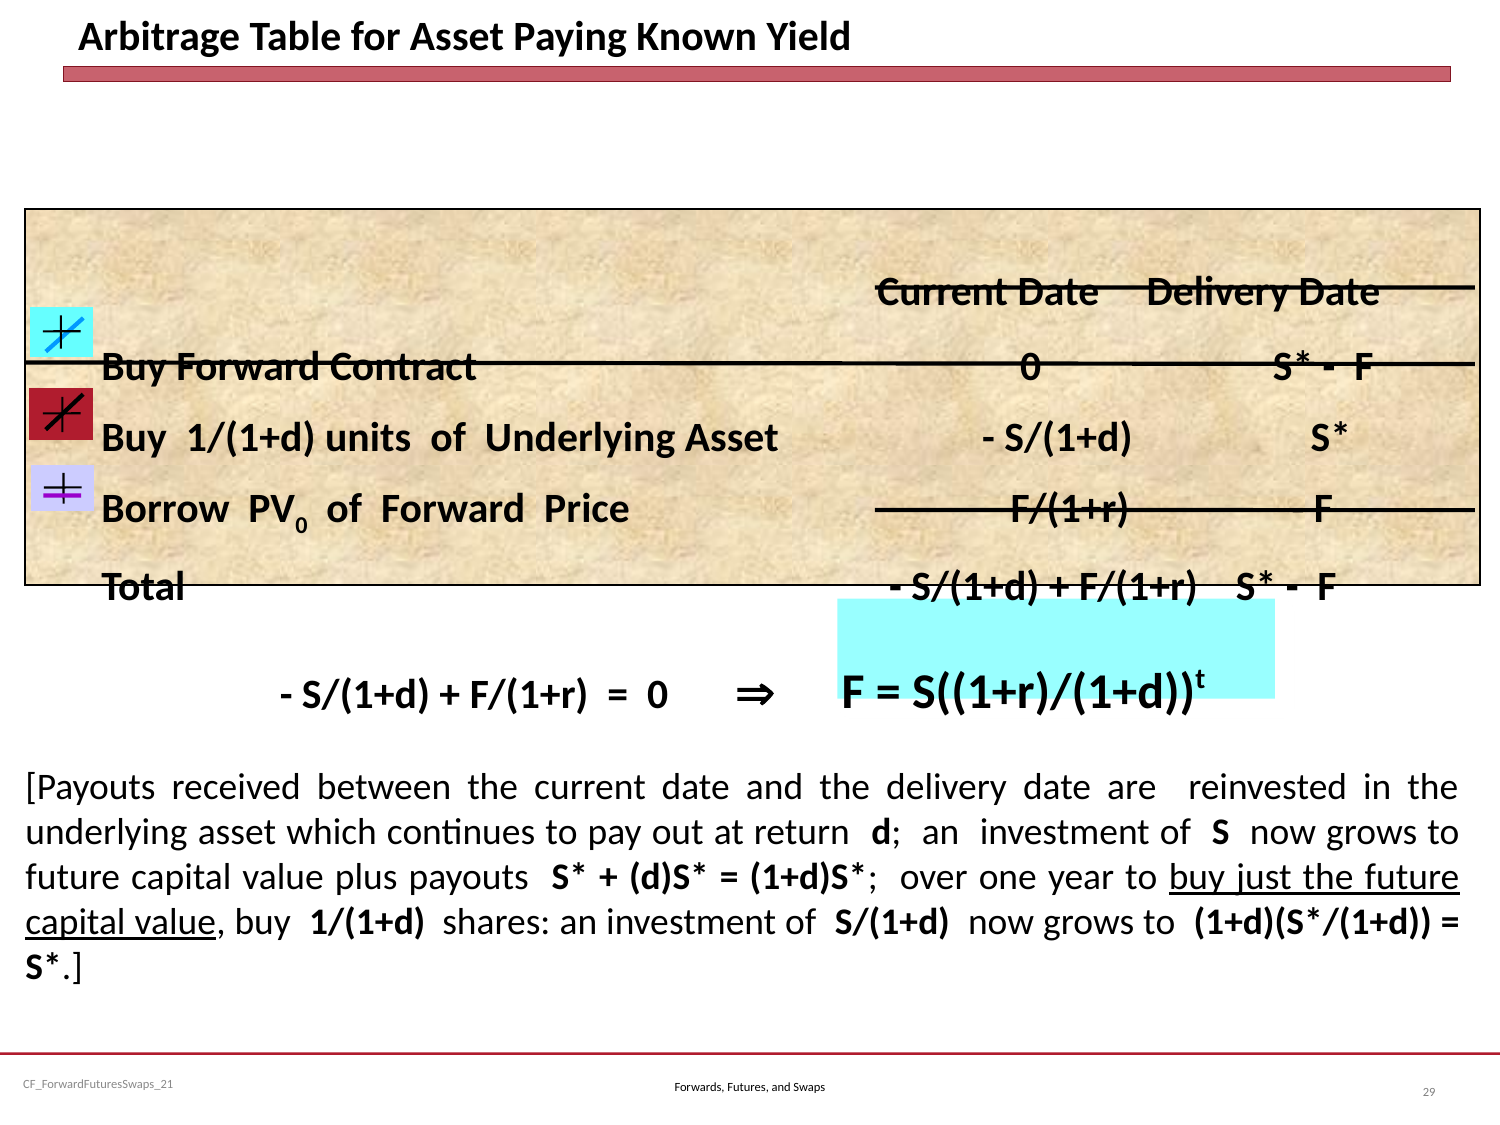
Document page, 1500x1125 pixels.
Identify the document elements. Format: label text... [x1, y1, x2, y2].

text_box [1475, 209, 1481, 585]
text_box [30, 388, 92, 440]
title Arbitrage Table for Asset Paying Known Yield [62, 6, 1451, 67]
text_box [30, 307, 93, 357]
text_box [31, 466, 94, 511]
text_box Current Date Delivery Date Buy Forward Contract 0 S* - F Buy 1/(1+d) units of Underlying Asset - S/(1+d) S* Borrow PV0 of Forward Price F/(1+r) - F Total - S/(1+d) + F/(1+r) S* - F - S/(1+d) + F/(1+r) = 0 Þ F = S((1+r)/(1+d))t [Payouts received between the current date and the delivery date are reinvested in the underlying asset which continues to pay out at return d; an investment of S now grows to future capital value plus payouts S* + (d)S* = (1+d)S*; over one year to buy just the future capital value, buy 1/(1+d) shares: an investment of S/(1+d) now grows to (1+d)(S*/(1+d)) = S*.] [10, 208, 1475, 995]
slide_number 29 [1375, 1061, 1451, 1122]
footer Forwards, Futures, and Swaps [512, 1056, 988, 1117]
